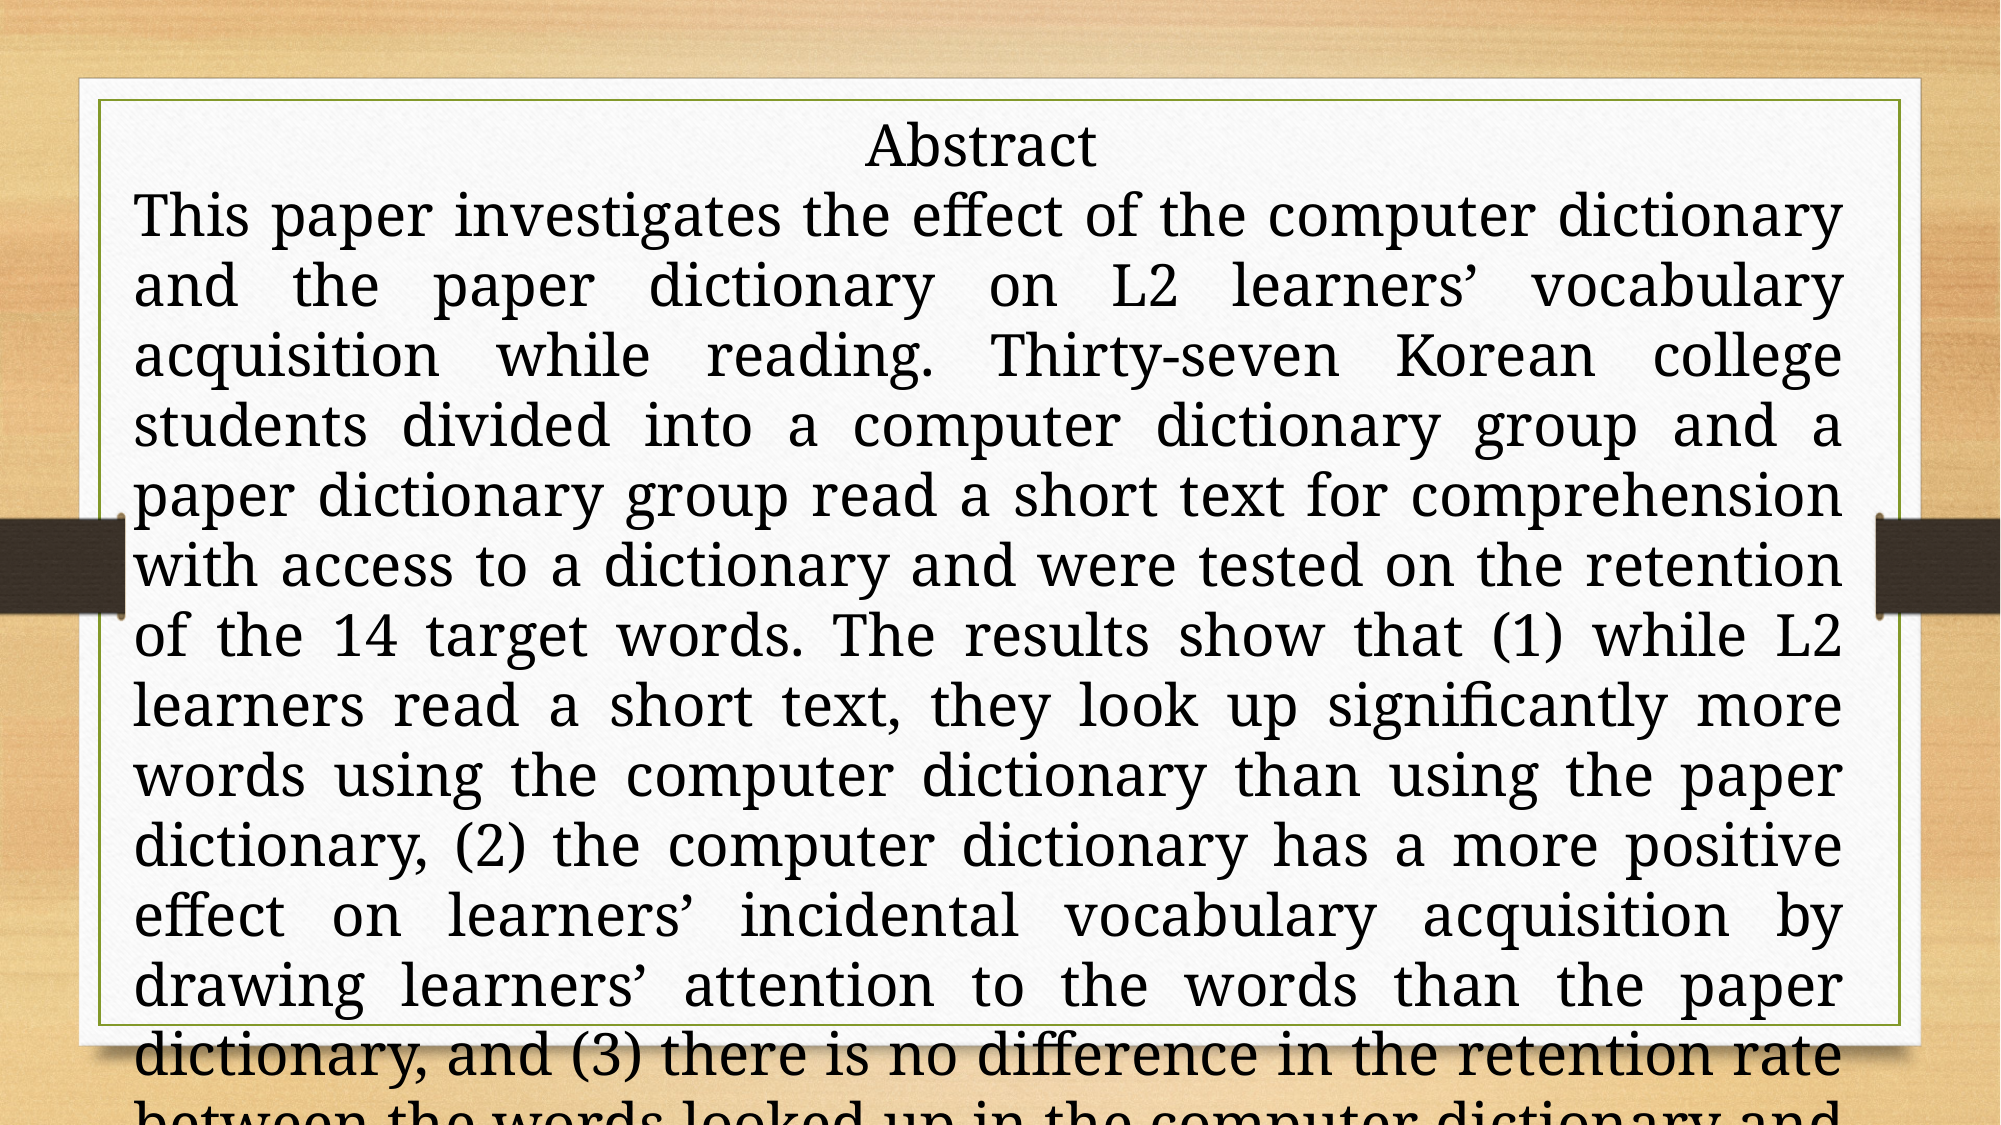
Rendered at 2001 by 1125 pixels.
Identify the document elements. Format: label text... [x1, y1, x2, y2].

picture [0, 0, 2001, 1125]
text_box Abstract This paper investigates the effect of the computer dictionary and the paper dictionary on L2 learners’ vocabulary acquisition while reading. Thirty-seven Korean college students divided into a computer dictionary group and a paper dictionary group read a short text for comprehension with access to a dictionary and were tested on the retention of the 14 target words. The results show that (1) while L2 learners read a short text, they look up significantly more words using the computer dictionary than using the paper dictionary, (2) the computer dictionary has a more positive effect on learners’ incidental vocabulary acquisition by drawing learners’ attention to the words than the paper dictionary, and (3) there is no difference in the retention rate between the words looked up in the computer dictionary and those looked up in the paper dictionary. [118, 100, 1860, 1125]
